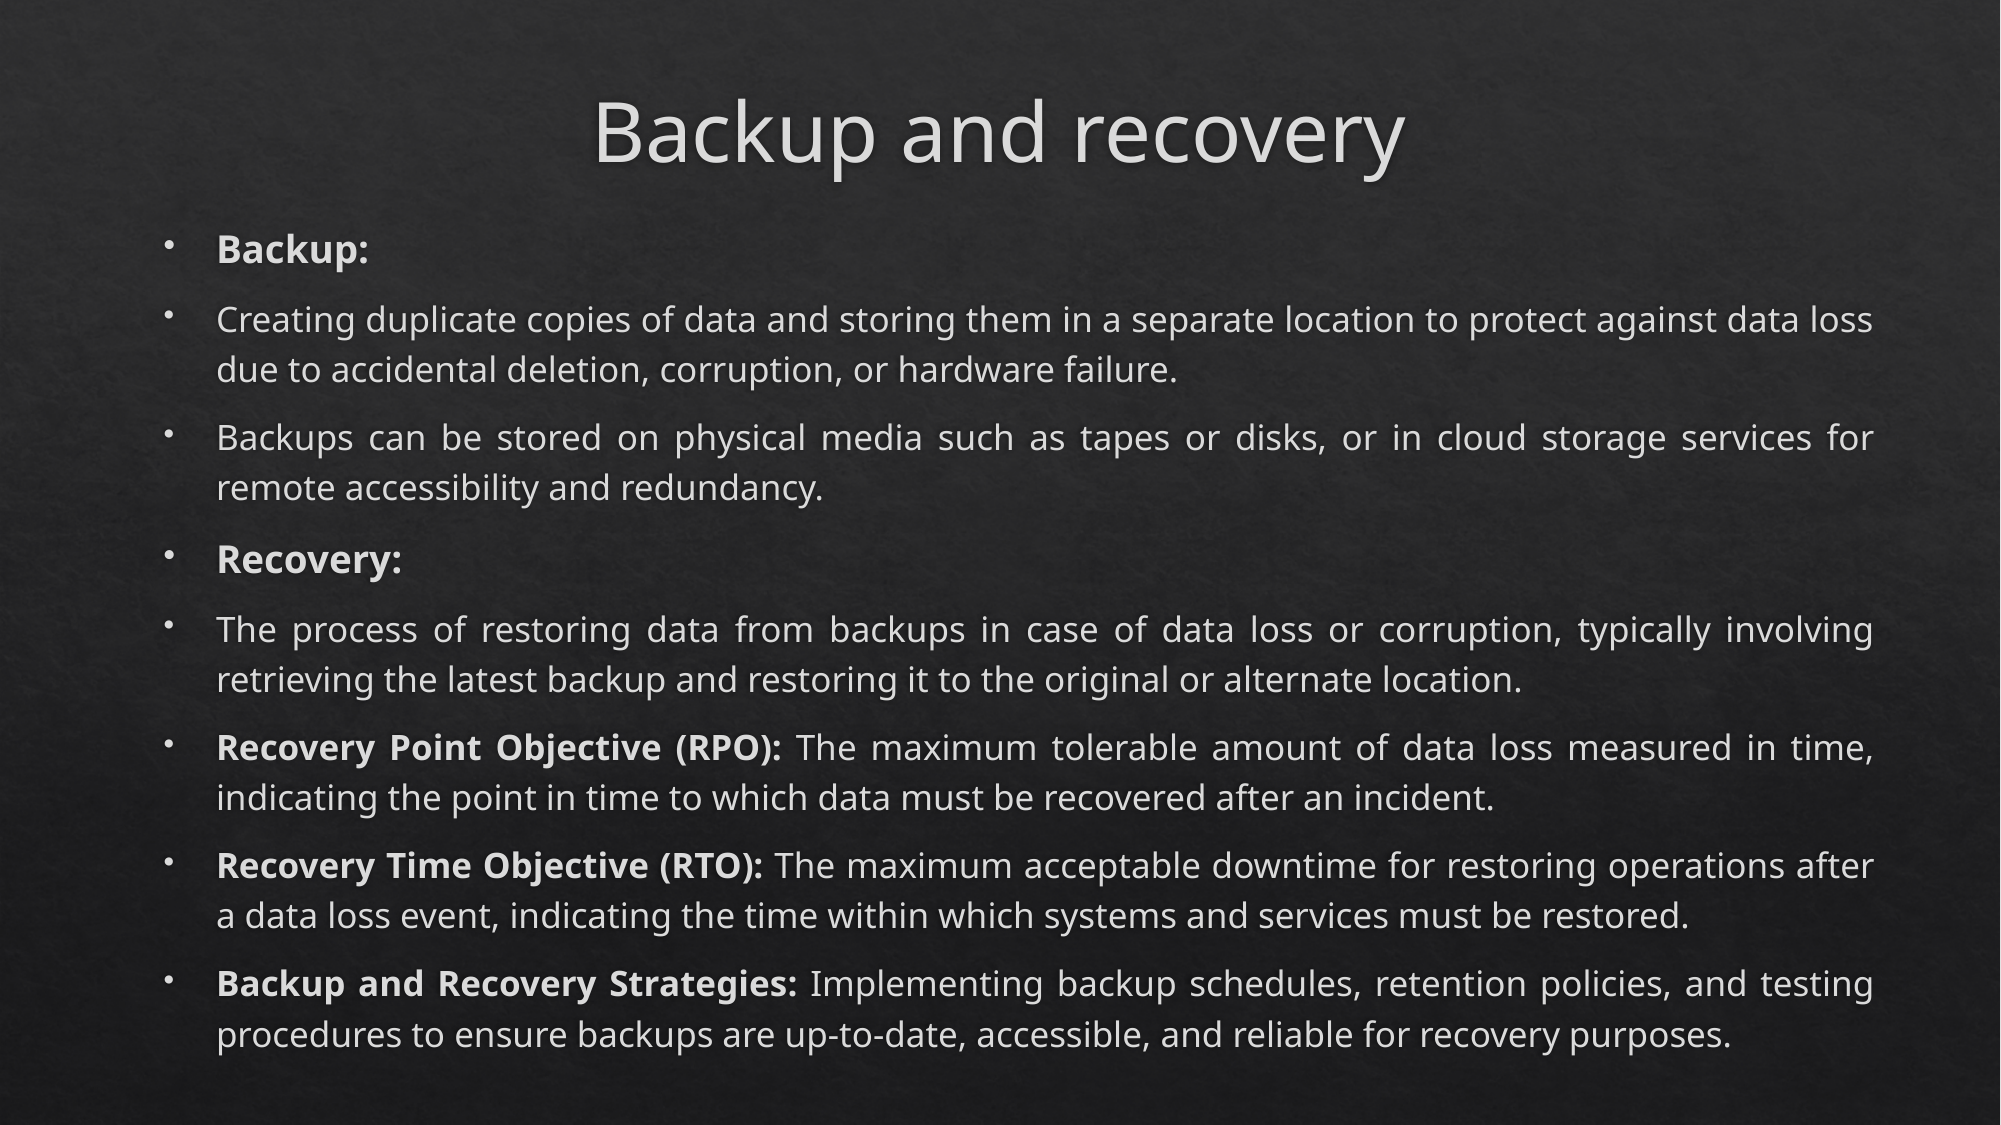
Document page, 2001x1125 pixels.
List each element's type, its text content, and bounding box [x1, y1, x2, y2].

title Backup and recovery [149, 49, 1849, 204]
list Backup: Creating duplicate copies of data and storing them in a separate location to protect against data loss due to accidental deletion, corruption, or hardware failure. Backups can be stored on physical media such as tapes or disks, or in cloud storage services for remote accessibility and redundancy. Recovery: The process of restoring data from backups in case of data loss or corruption, typically involving retrieving the latest backup and restoring it to the original or alternate location. Recovery Point Objective (RPO): The maximum tolerable amount of data loss measured in time, indicating the point in time to which data must be recovered after an incident. Recovery Time Objective (RTO): The maximum acceptable downtime for restoring operations after a data loss event, indicating the time within which systems and services must be restored. Backup and Recovery Strategies: Implementing backup schedules, retention policies, and testing procedures to ensure backups are up-to-date, accessible, and reliable for recovery purposes. [149, 208, 1891, 1076]
